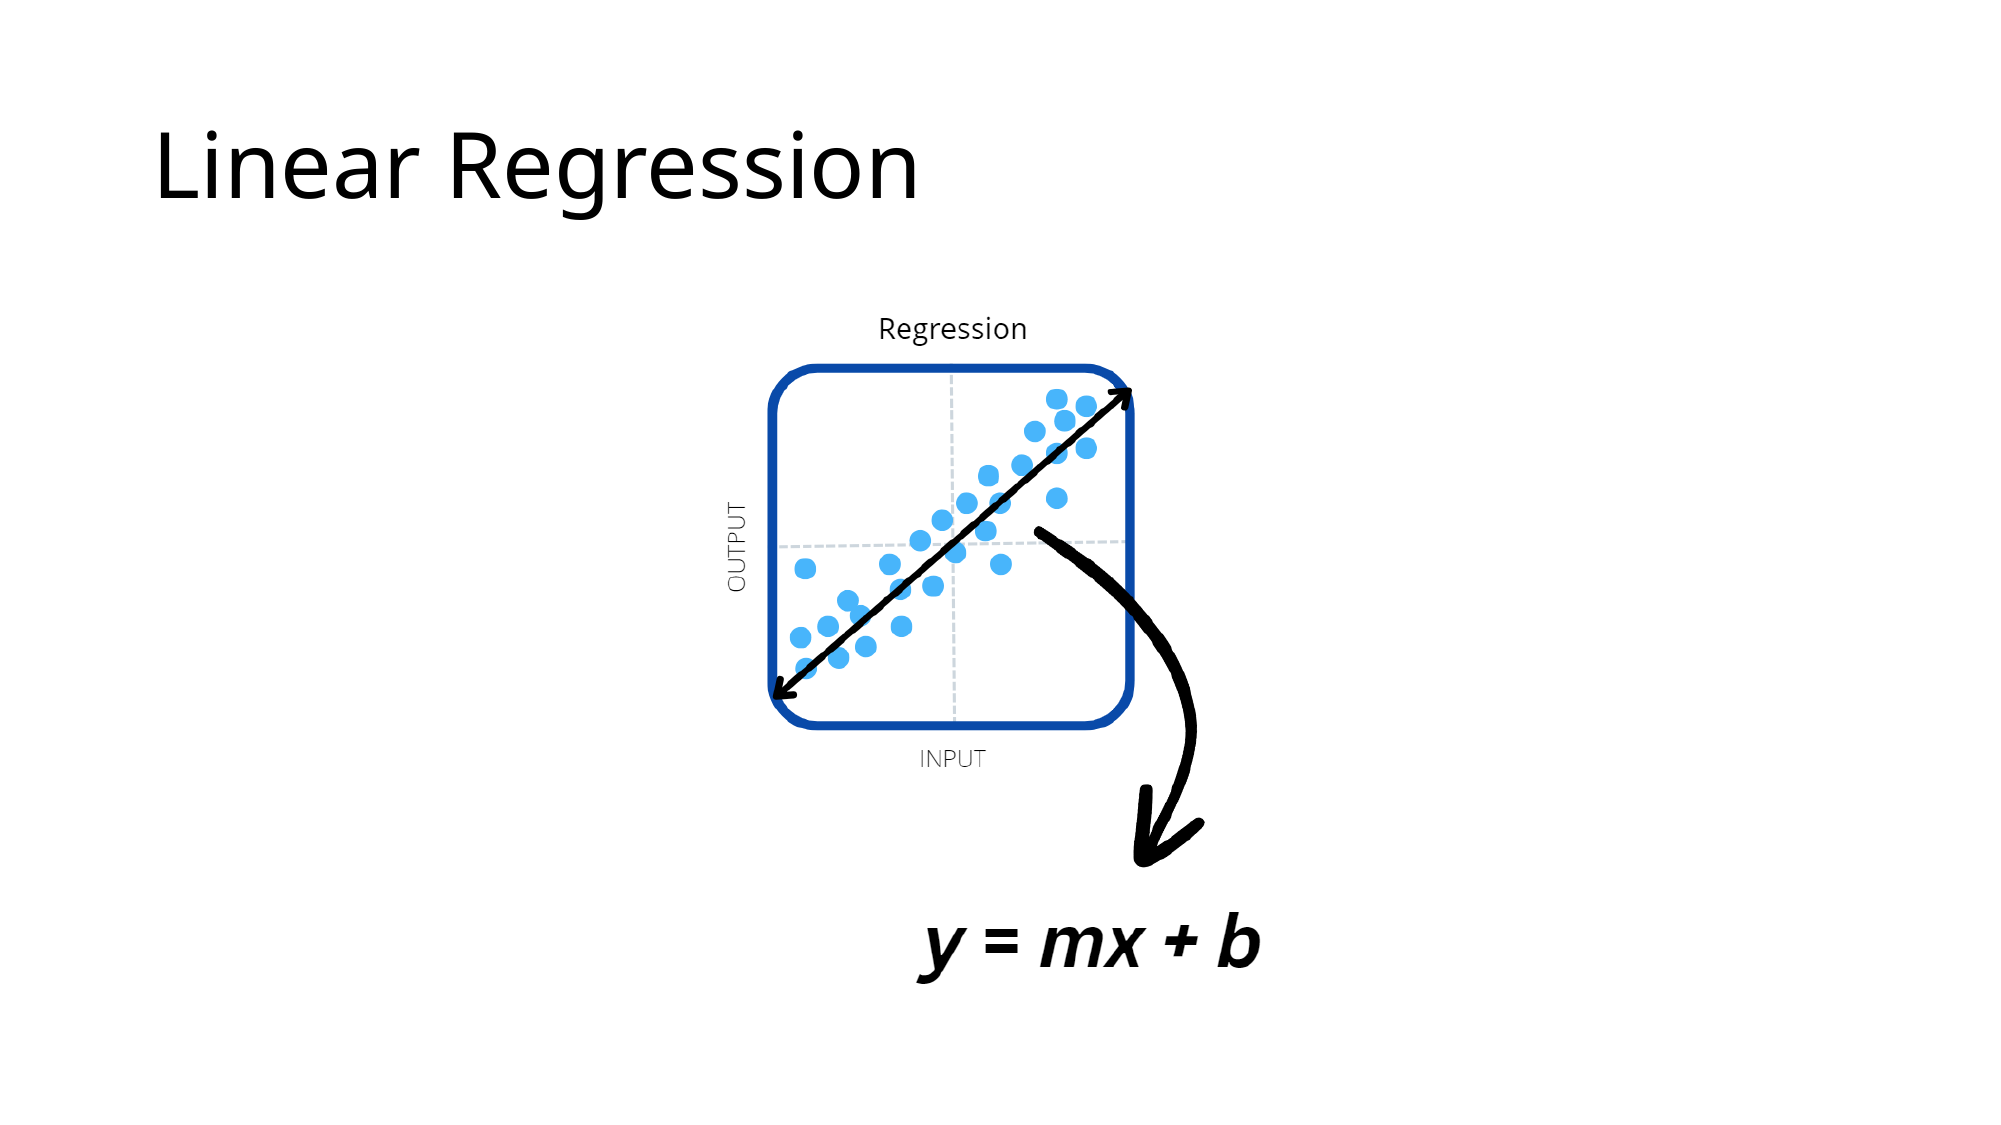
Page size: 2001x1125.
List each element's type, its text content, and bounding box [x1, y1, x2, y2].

picture [614, 276, 1364, 1048]
title Linear Regression [137, 59, 1863, 278]
